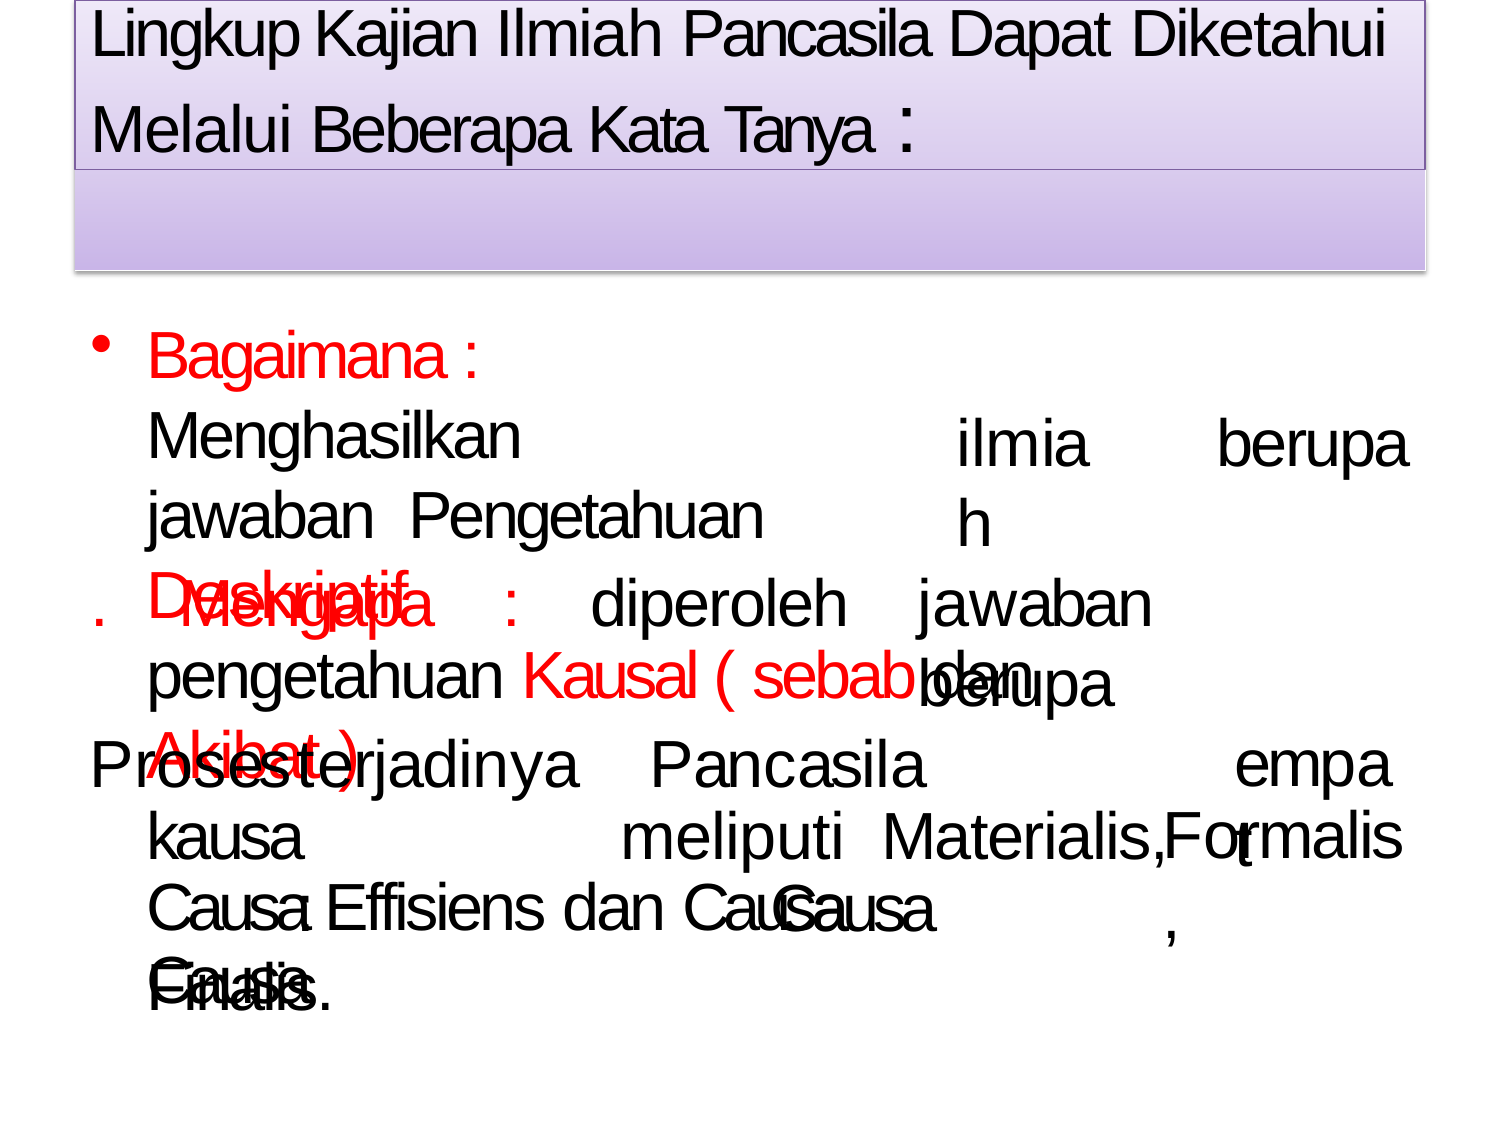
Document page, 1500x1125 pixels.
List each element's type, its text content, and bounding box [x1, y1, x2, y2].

text_box pengetahuan Kausal ( sebab dan Akibat ) [144, 629, 1250, 792]
text_box berupa [1214, 397, 1412, 480]
text_box [32, 0, 1437, 335]
text_box . Mengapa : diperoleh [87, 557, 850, 717]
text_box Pancasila meliputi Materialis, Causa [618, 717, 1181, 946]
text_box Lingkup Kajian Ilmiah Pancasila Dapat Diketahui Melalui Beberapa Kata Tanya : [74, 0, 1425, 170]
text_box Bagaimana : Menghasilkan jawaban Pengetahuan Deskriptif [87, 301, 866, 629]
text_box ilmiah [954, 397, 1126, 557]
text_box Formalis, [1160, 789, 1412, 952]
text_box jawaban berupa [915, 557, 1412, 717]
text_box Proses terjadinya kausa : Causa [87, 717, 596, 1018]
text_box [74, 170, 1425, 270]
text_box Causa Effisiens dan Causa Finalis. [144, 861, 1041, 1024]
text_box empat [1232, 717, 1412, 789]
